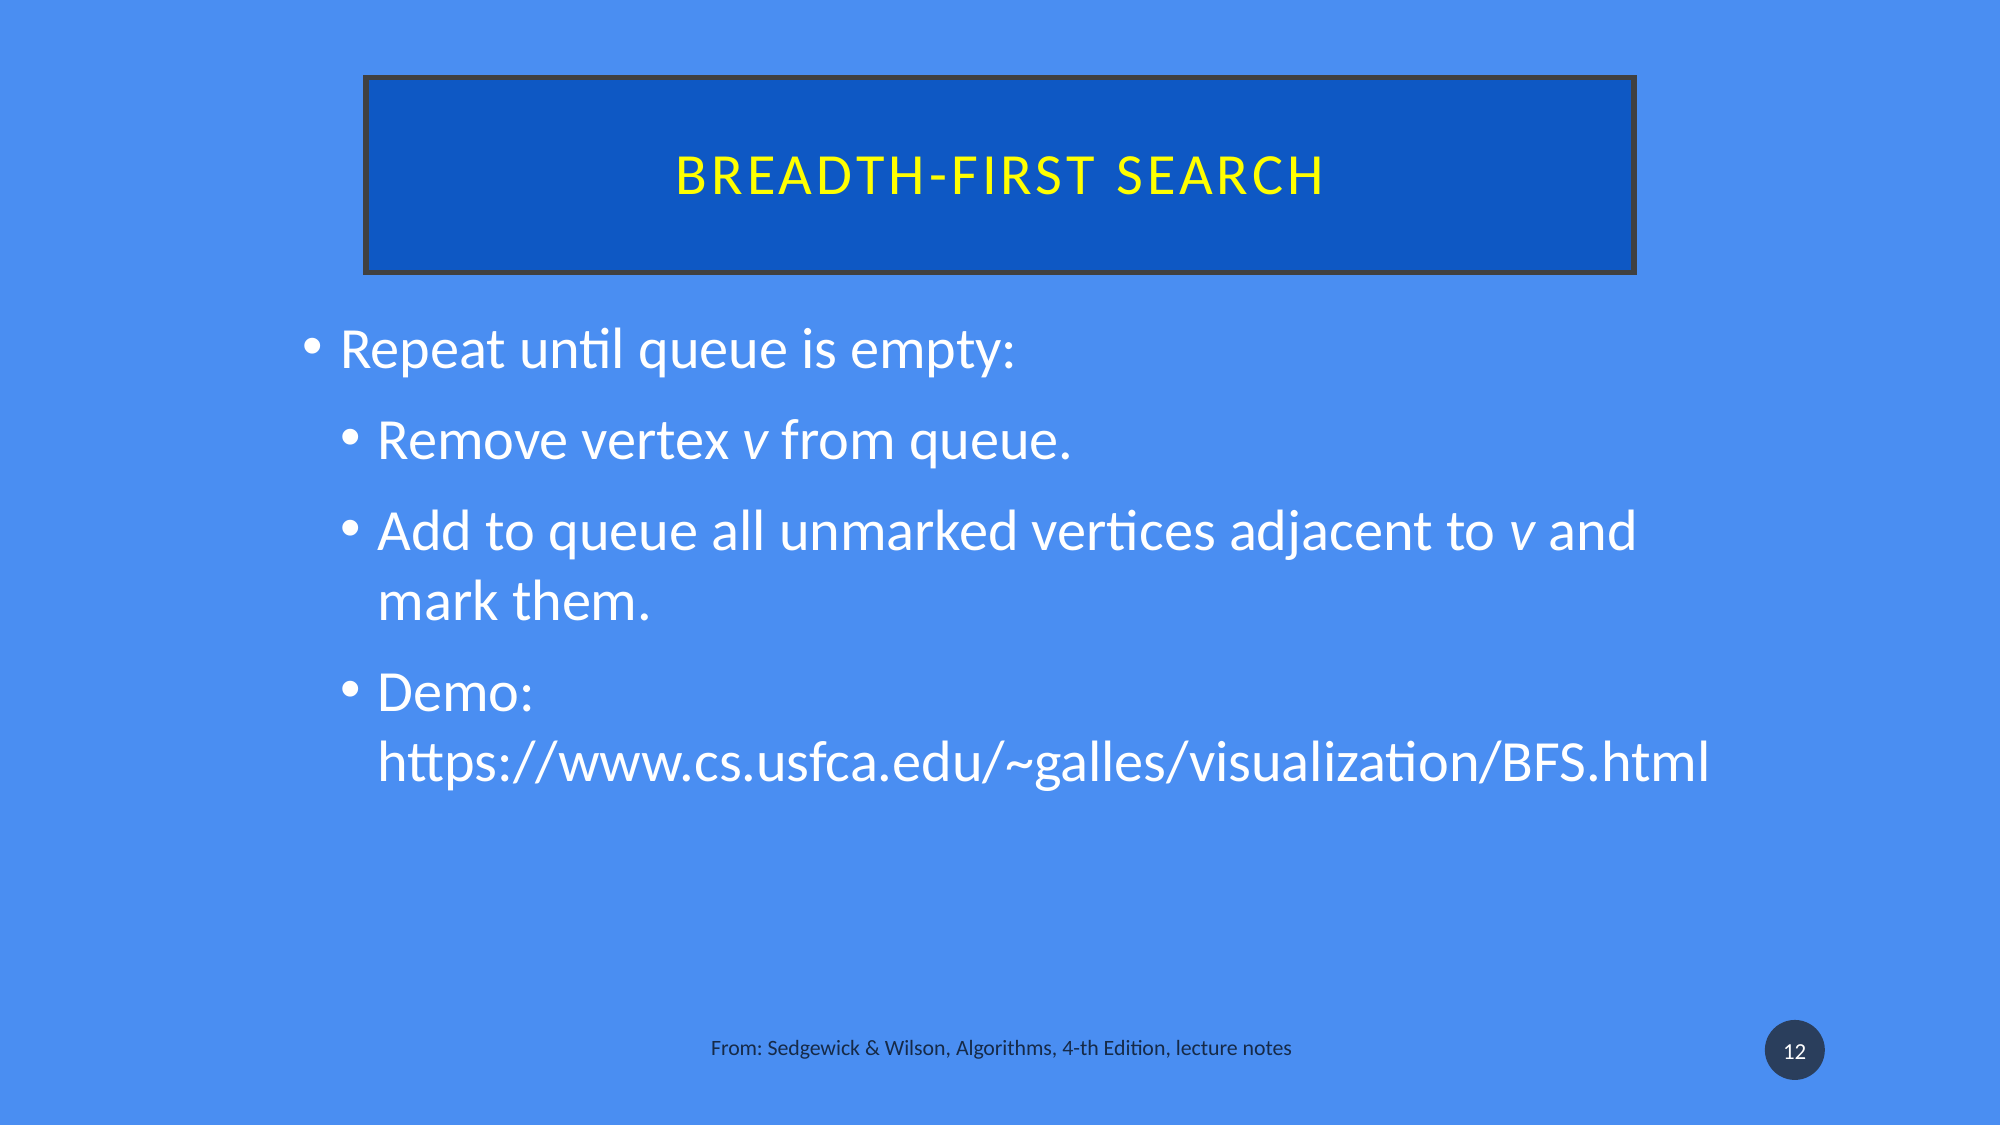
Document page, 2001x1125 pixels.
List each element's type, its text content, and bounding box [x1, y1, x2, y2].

title Breadth-first search [363, 75, 1637, 275]
list Repeat until queue is empty: Remove vertex v from queue. Add to queue all unmarked vertices adjacent to v and mark them. Demo: https://www.cs.usfca.edu/~galles/visualization/BFS.html [287, 303, 1735, 962]
slide_number 12 [1764, 1019, 1825, 1080]
footer From: Sedgewick & Wilson, Algorithms, 4-th Edition, lecture notes [696, 1020, 1362, 1073]
